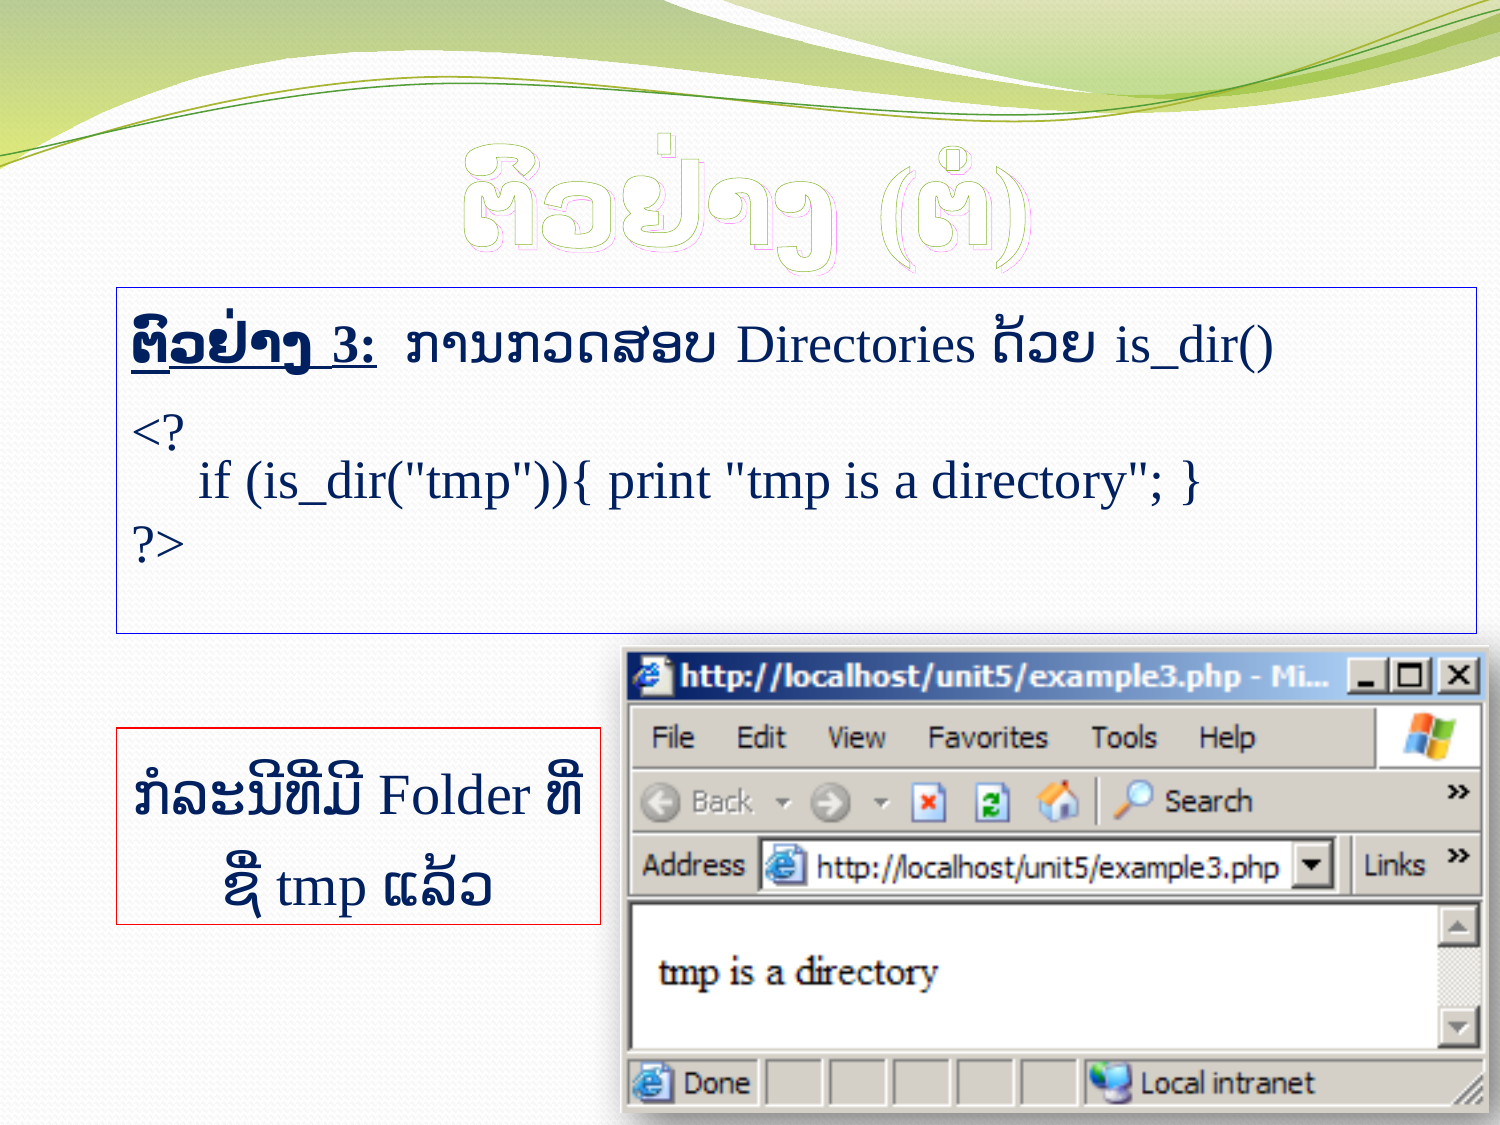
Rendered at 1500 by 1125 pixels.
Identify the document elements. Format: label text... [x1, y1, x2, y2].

text_box ກໍລະນີທີ່ມີ Folder ທີ່ຊື່ tmp ແລ້ວ [116, 727, 601, 925]
list ຕົວຢ່າງ 3: ການກວດສອບ Directories ດ້ວຍ is_dir() <? if (is_dir("tmp")){ print "tmp is a directory"; } ?> [116, 287, 1477, 634]
picture [619, 645, 1489, 1113]
title ຕົວຢ່າງ (ຕໍ່) [88, 85, 1401, 268]
